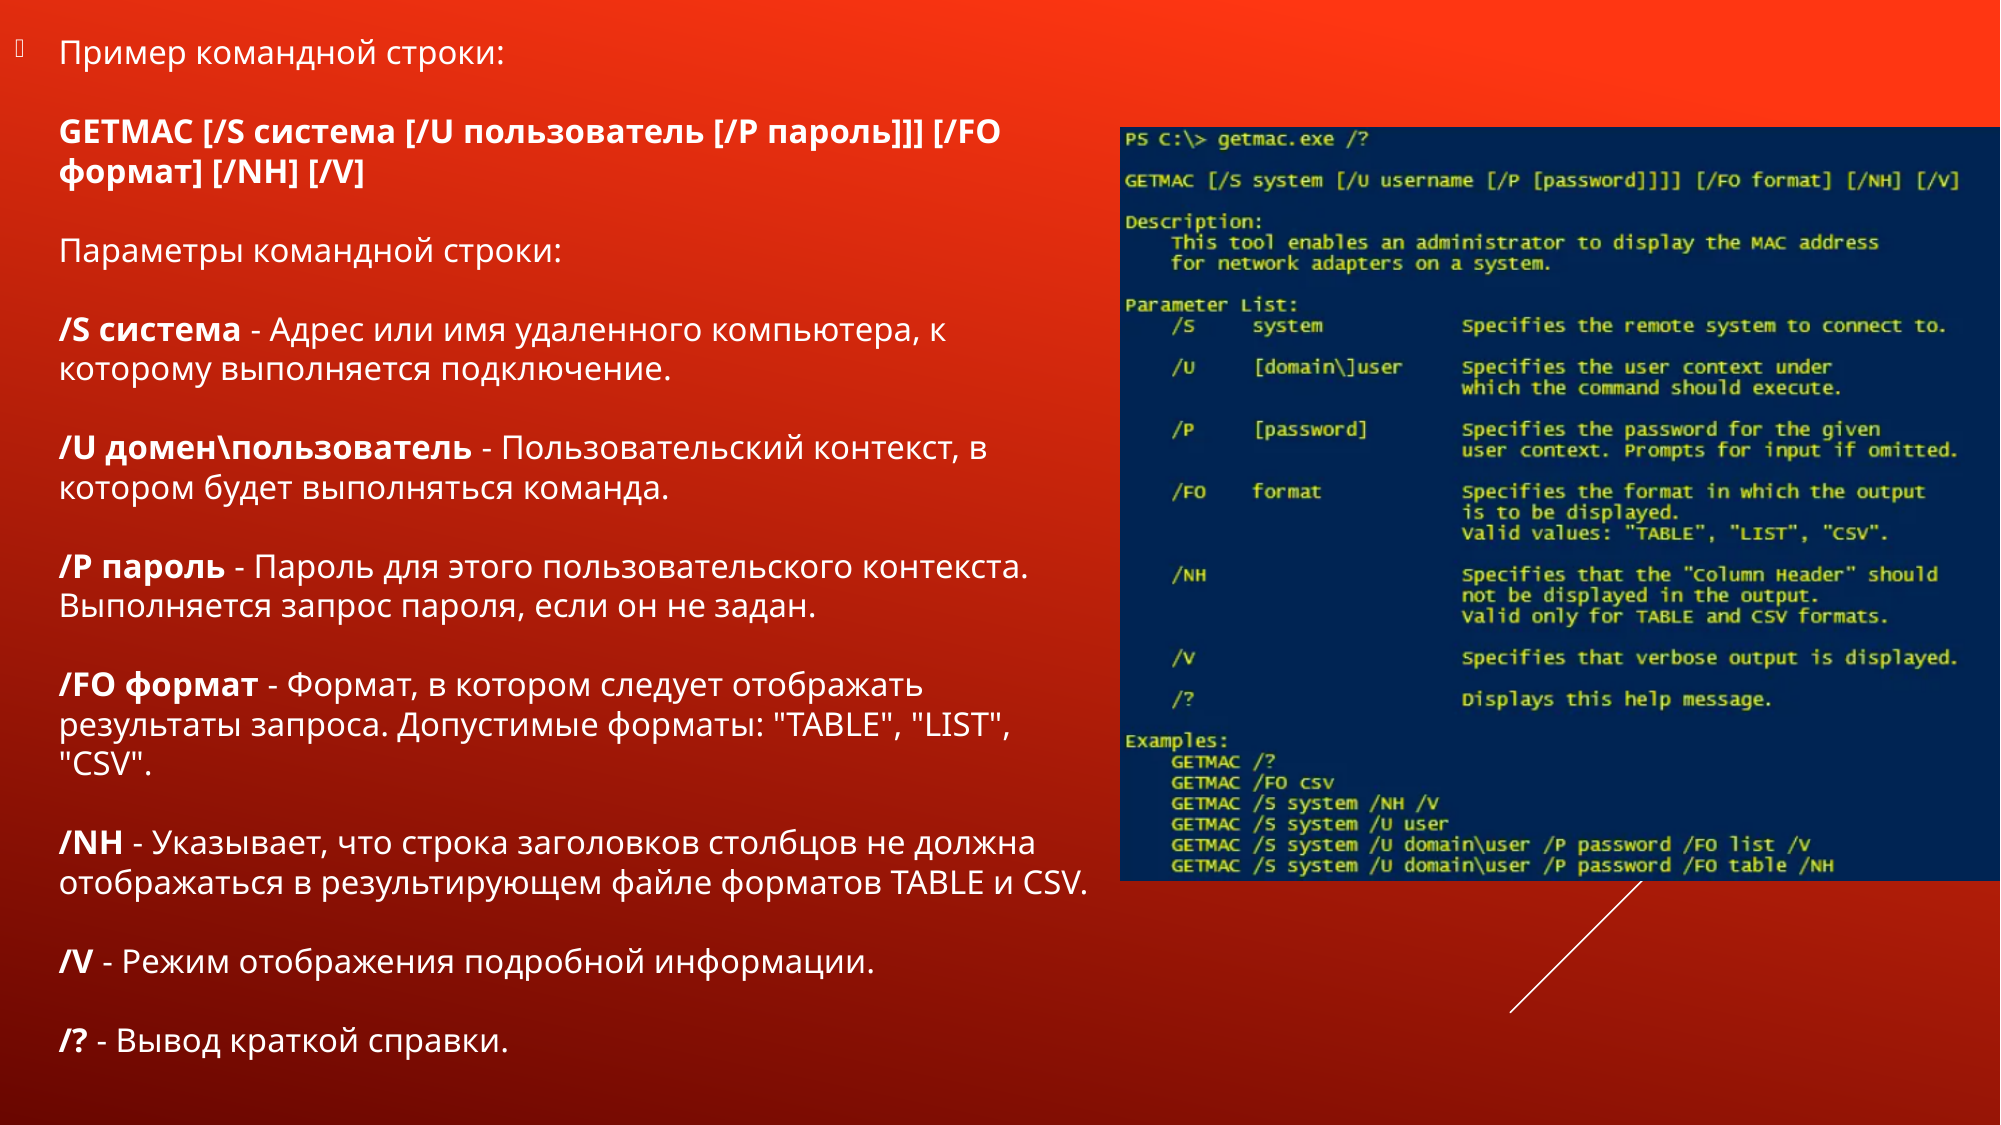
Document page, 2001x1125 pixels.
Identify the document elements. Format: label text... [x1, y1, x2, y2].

list Пример командной строки: GETMAC [/S система [/U пользователь [/P пароль]]] [/FO формат] [/NH] [/V] Параметры командной строки: /S система - Адрес или имя удаленного компьютера, к которому выполняется подключение. /U домен\пользователь - Пользовательский контекст, в котором будет выполняться команда. /P пароль - Пароль для этого пользовательского контекста. Выполняется запрос пароля, если он не задан. /FO формат - Формат, в котором следует отображать результаты запроса. Допустимые форматы: "TABLE", "LIST", "CSV". /NH - Указывает, что строка заголовков столбцов не должна отображаться в результирующем файле форматов TABLE и CSV. /V - Режим отображения подробной информации. /? - Вывод краткой справки. [0, 19, 1121, 1072]
picture [1120, 127, 2000, 881]
